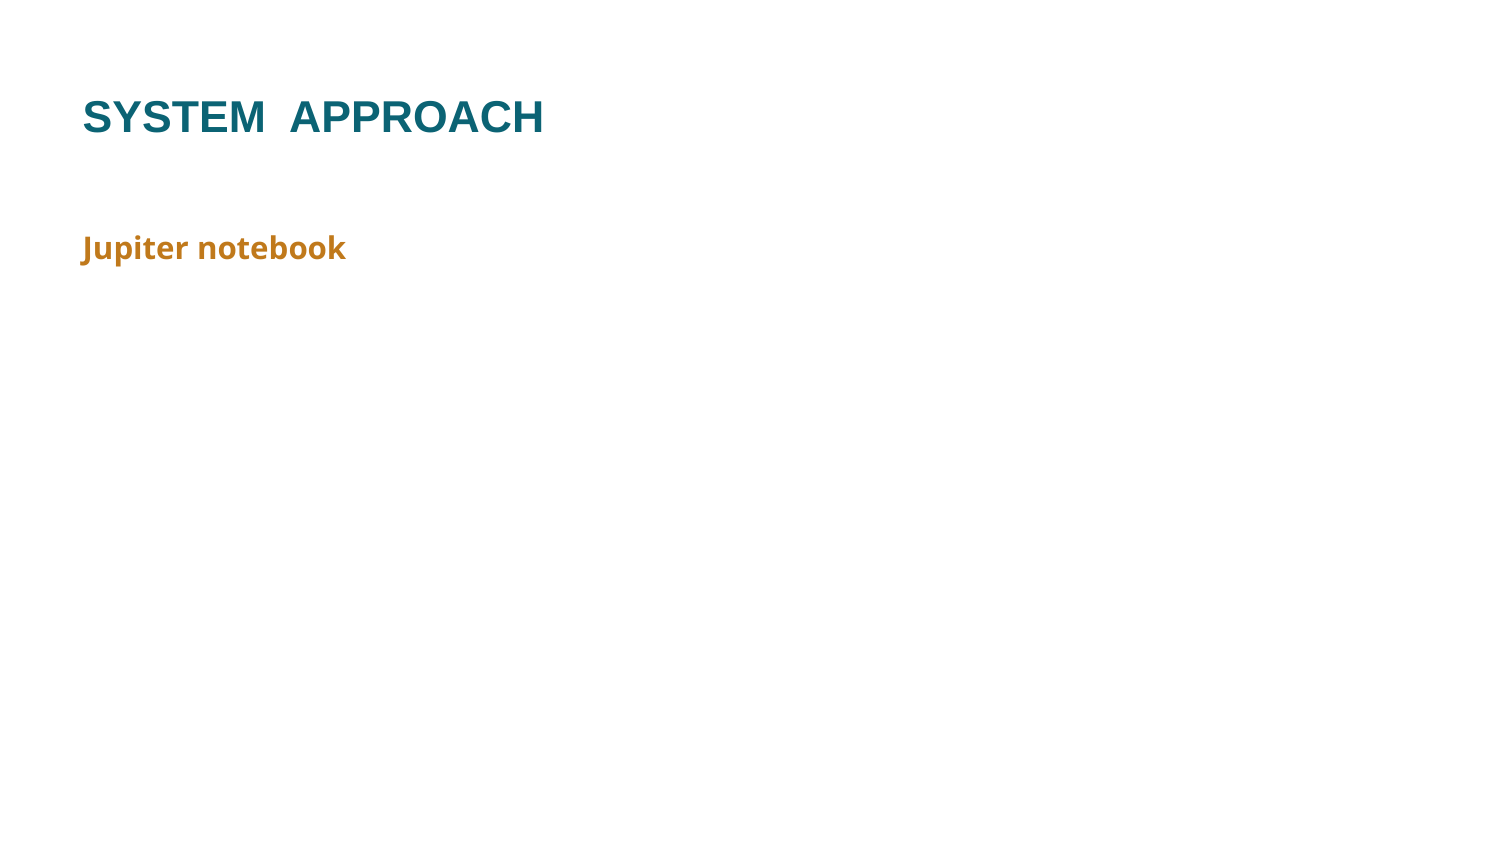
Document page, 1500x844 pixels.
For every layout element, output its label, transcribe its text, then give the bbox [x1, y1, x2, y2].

list Jupiter notebook [71, 160, 1429, 736]
title SYSTEM APPROACH [71, 81, 1429, 147]
